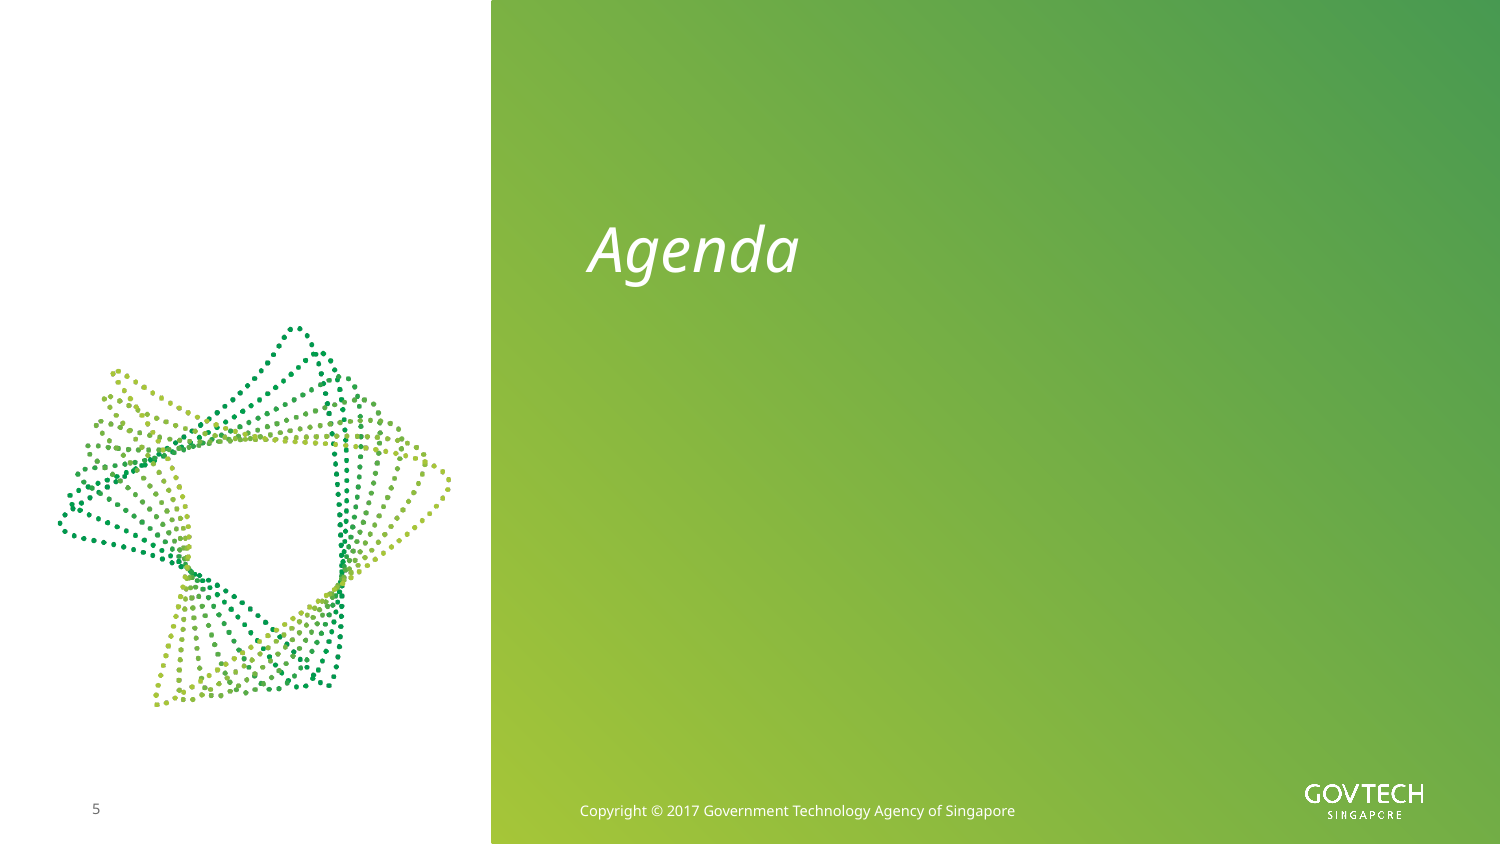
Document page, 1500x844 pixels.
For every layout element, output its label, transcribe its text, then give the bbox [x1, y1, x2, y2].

slide_number 5 [82, 796, 131, 823]
picture [57, 326, 451, 707]
picture [1305, 784, 1423, 819]
list Agenda [574, 202, 1418, 657]
